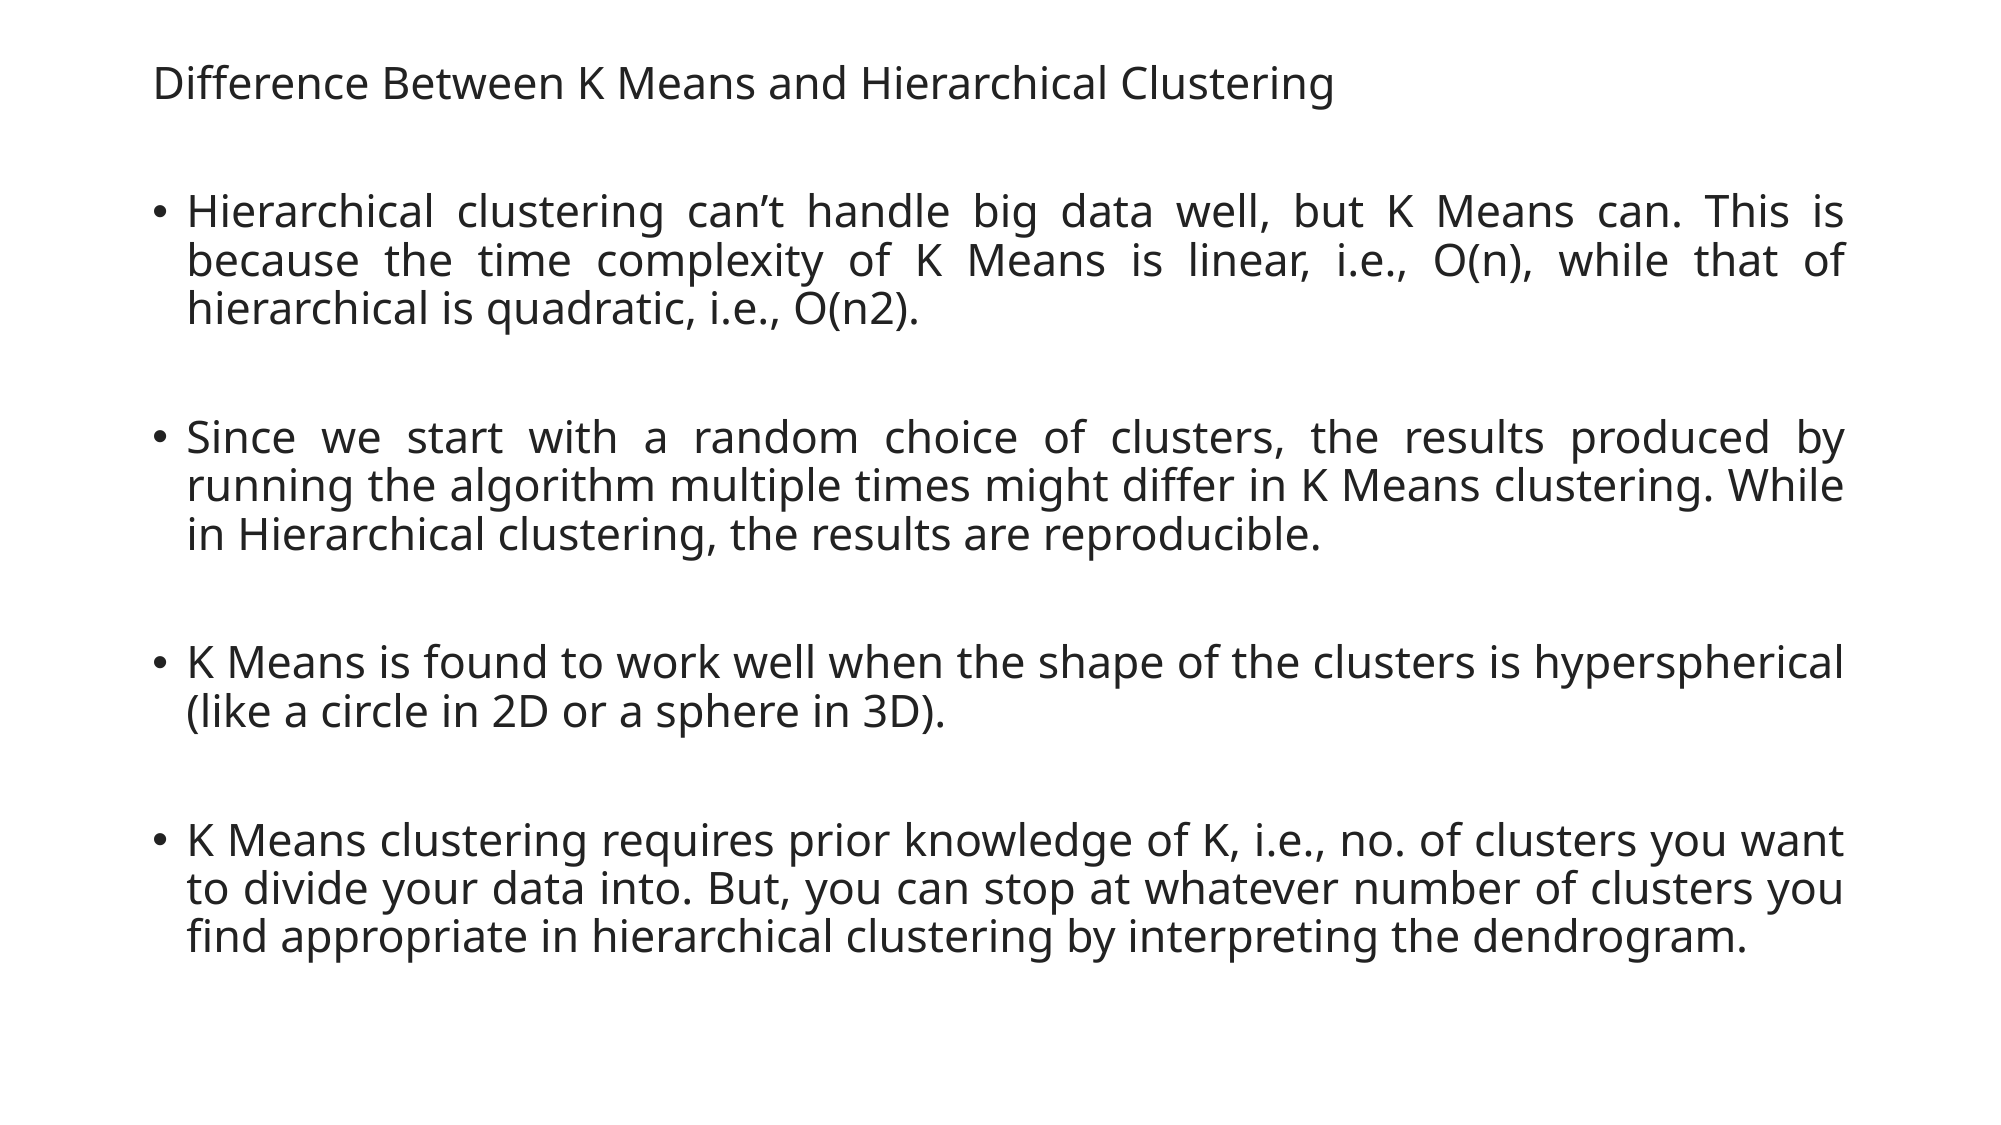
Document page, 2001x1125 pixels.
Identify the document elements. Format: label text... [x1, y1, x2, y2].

list Difference Between K Means and Hierarchical Clustering Hierarchical clustering can’t handle big data well, but K Means can. This is because the time complexity of K Means is linear, i.e., O(n), while that of hierarchical is quadratic, i.e., O(n2). Since we start with a random choice of clusters, the results produced by running the algorithm multiple times might differ in K Means clustering. While in Hierarchical clustering, the results are reproducible. K Means is found to work well when the shape of the clusters is hyperspherical (like a circle in 2D or a sphere in 3D). K Means clustering requires prior knowledge of K, i.e., no. of clusters you want to divide your data into. But, you can stop at whatever number of clusters you find appropriate in hierarchical clustering by interpreting the dendrogram. [137, 53, 1863, 1014]
